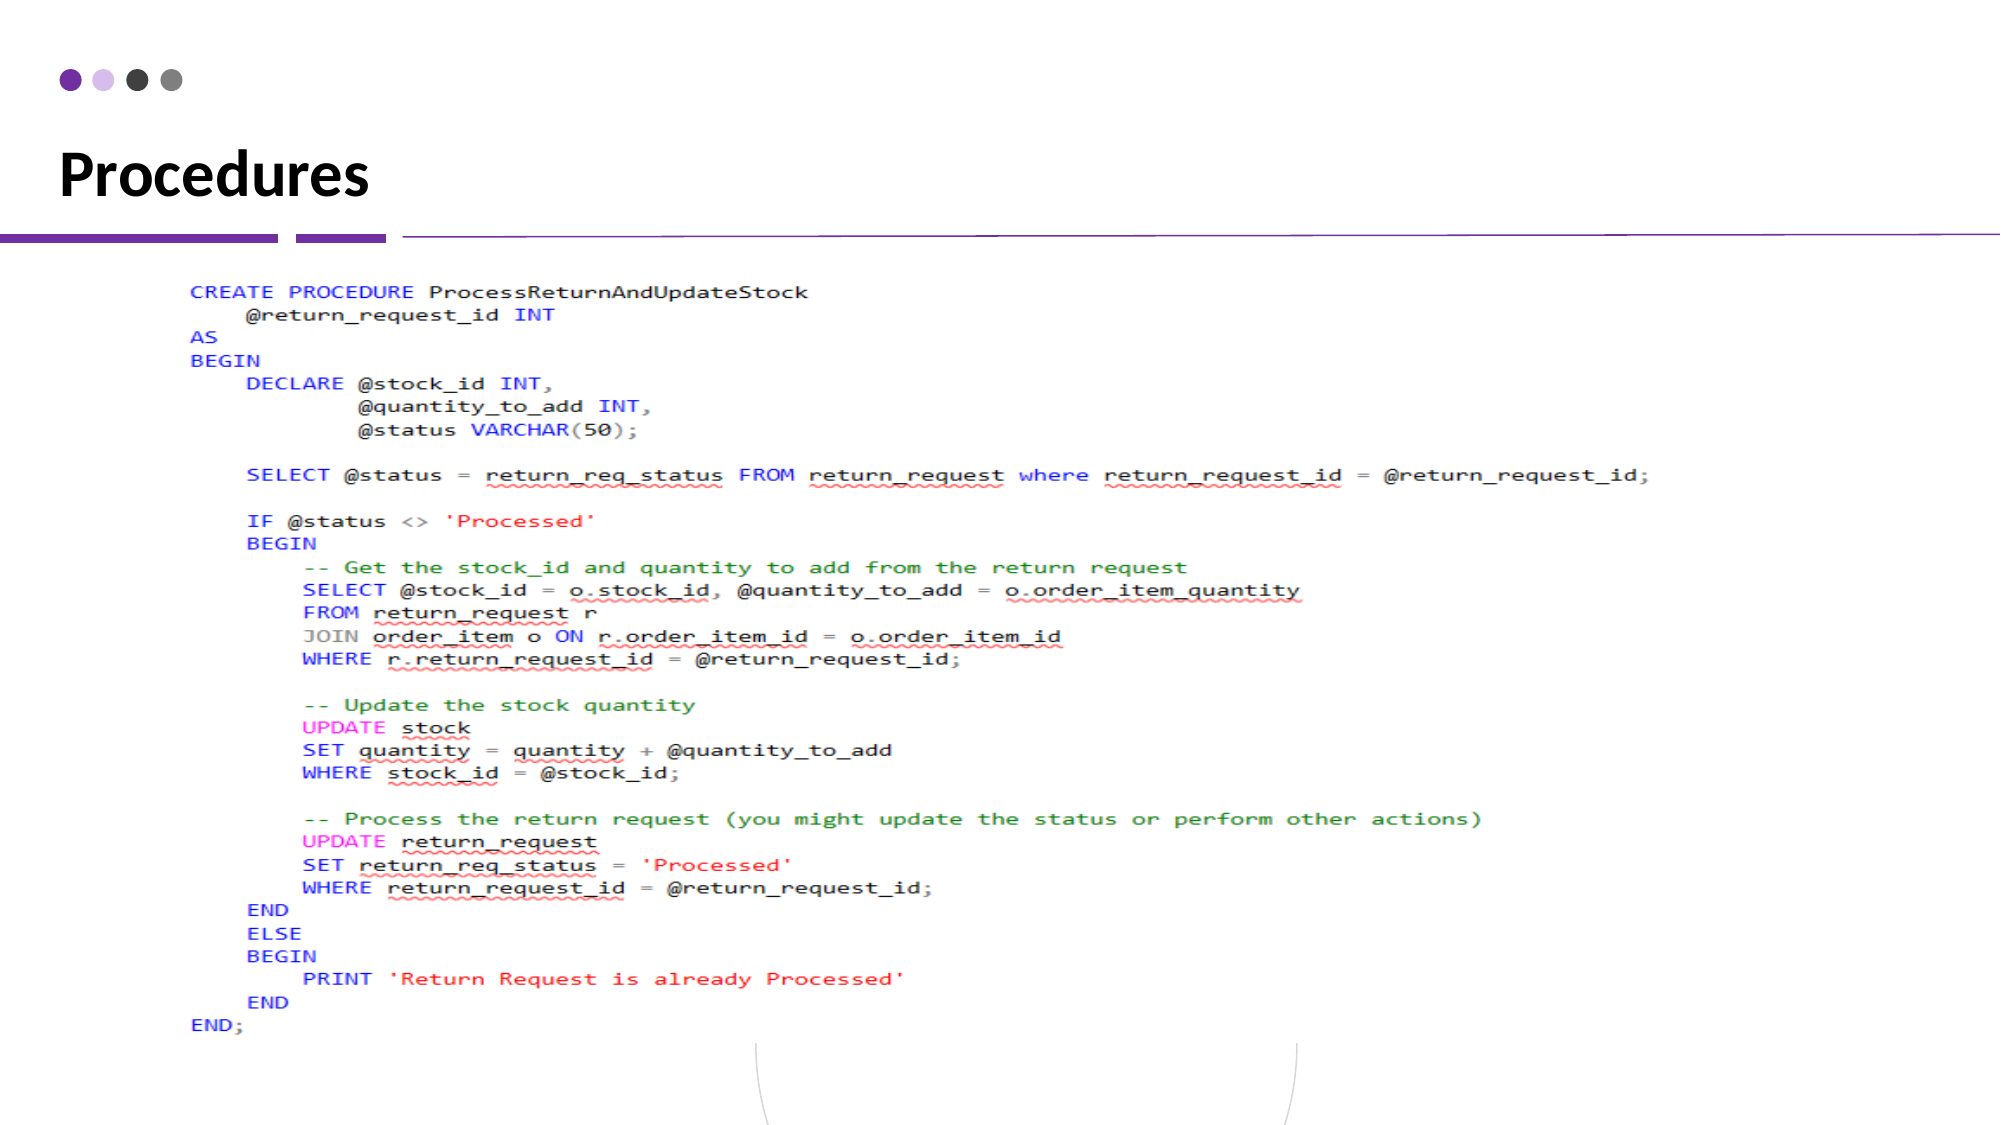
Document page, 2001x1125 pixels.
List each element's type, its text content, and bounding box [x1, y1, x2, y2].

picture [188, 278, 1683, 1043]
title Procedures [59, 59, 1941, 211]
